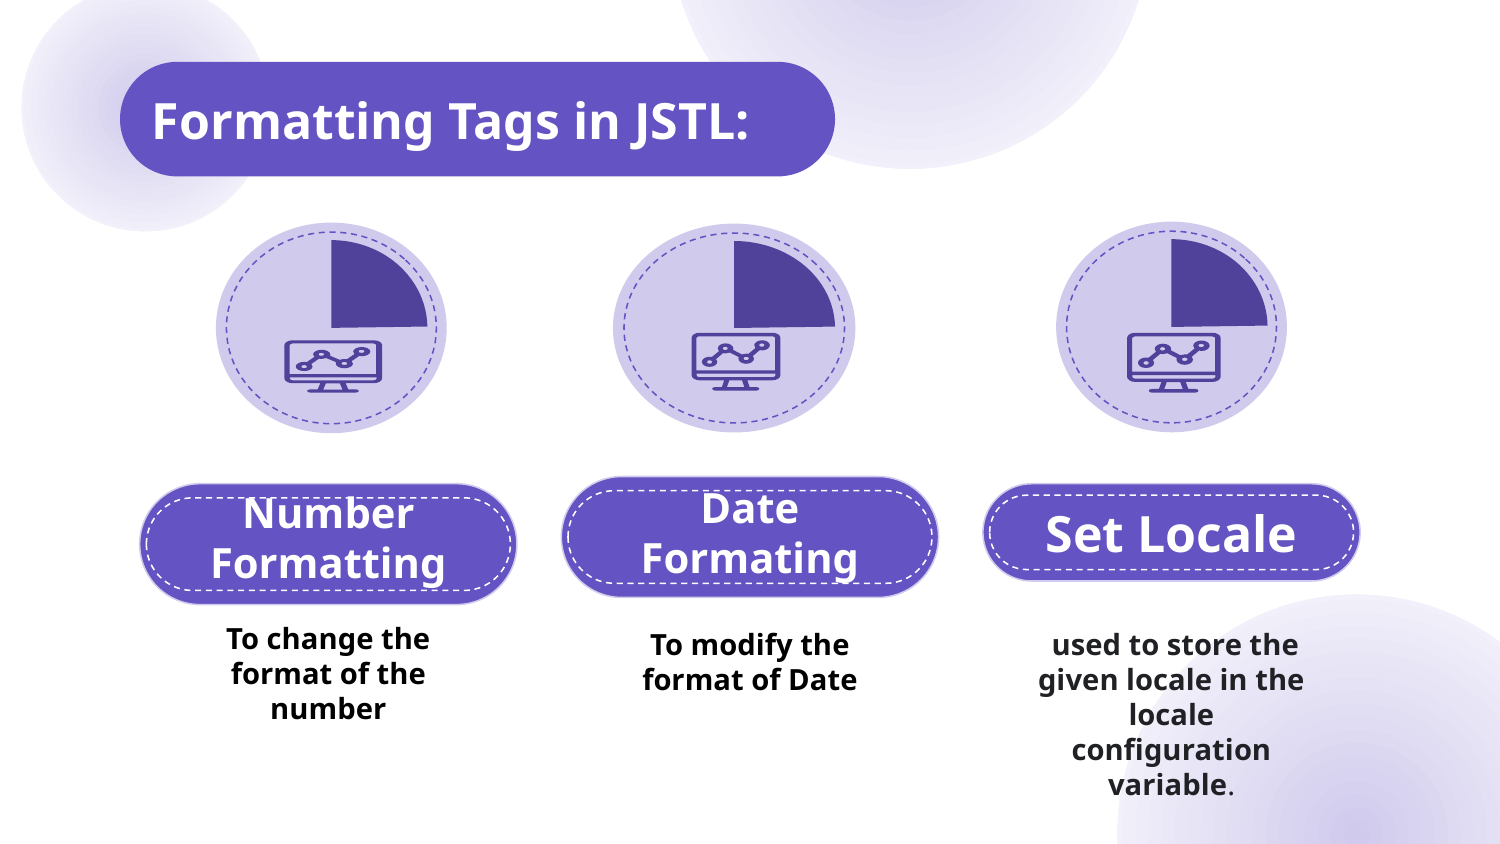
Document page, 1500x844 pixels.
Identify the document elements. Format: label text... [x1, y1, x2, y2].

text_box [1055, 221, 1288, 433]
subtitle To change the format of the number [173, 613, 484, 716]
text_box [612, 223, 856, 433]
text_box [284, 340, 383, 393]
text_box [1126, 332, 1221, 393]
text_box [215, 222, 447, 434]
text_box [561, 476, 939, 598]
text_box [691, 332, 781, 391]
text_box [139, 483, 518, 605]
subtitle used to store the given locale in the locale configuration variable. [1016, 611, 1327, 722]
text_box Formatting Tags in JSTL: [120, 61, 836, 177]
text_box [982, 483, 1361, 582]
subtitle To modify the format of Date [594, 611, 906, 722]
